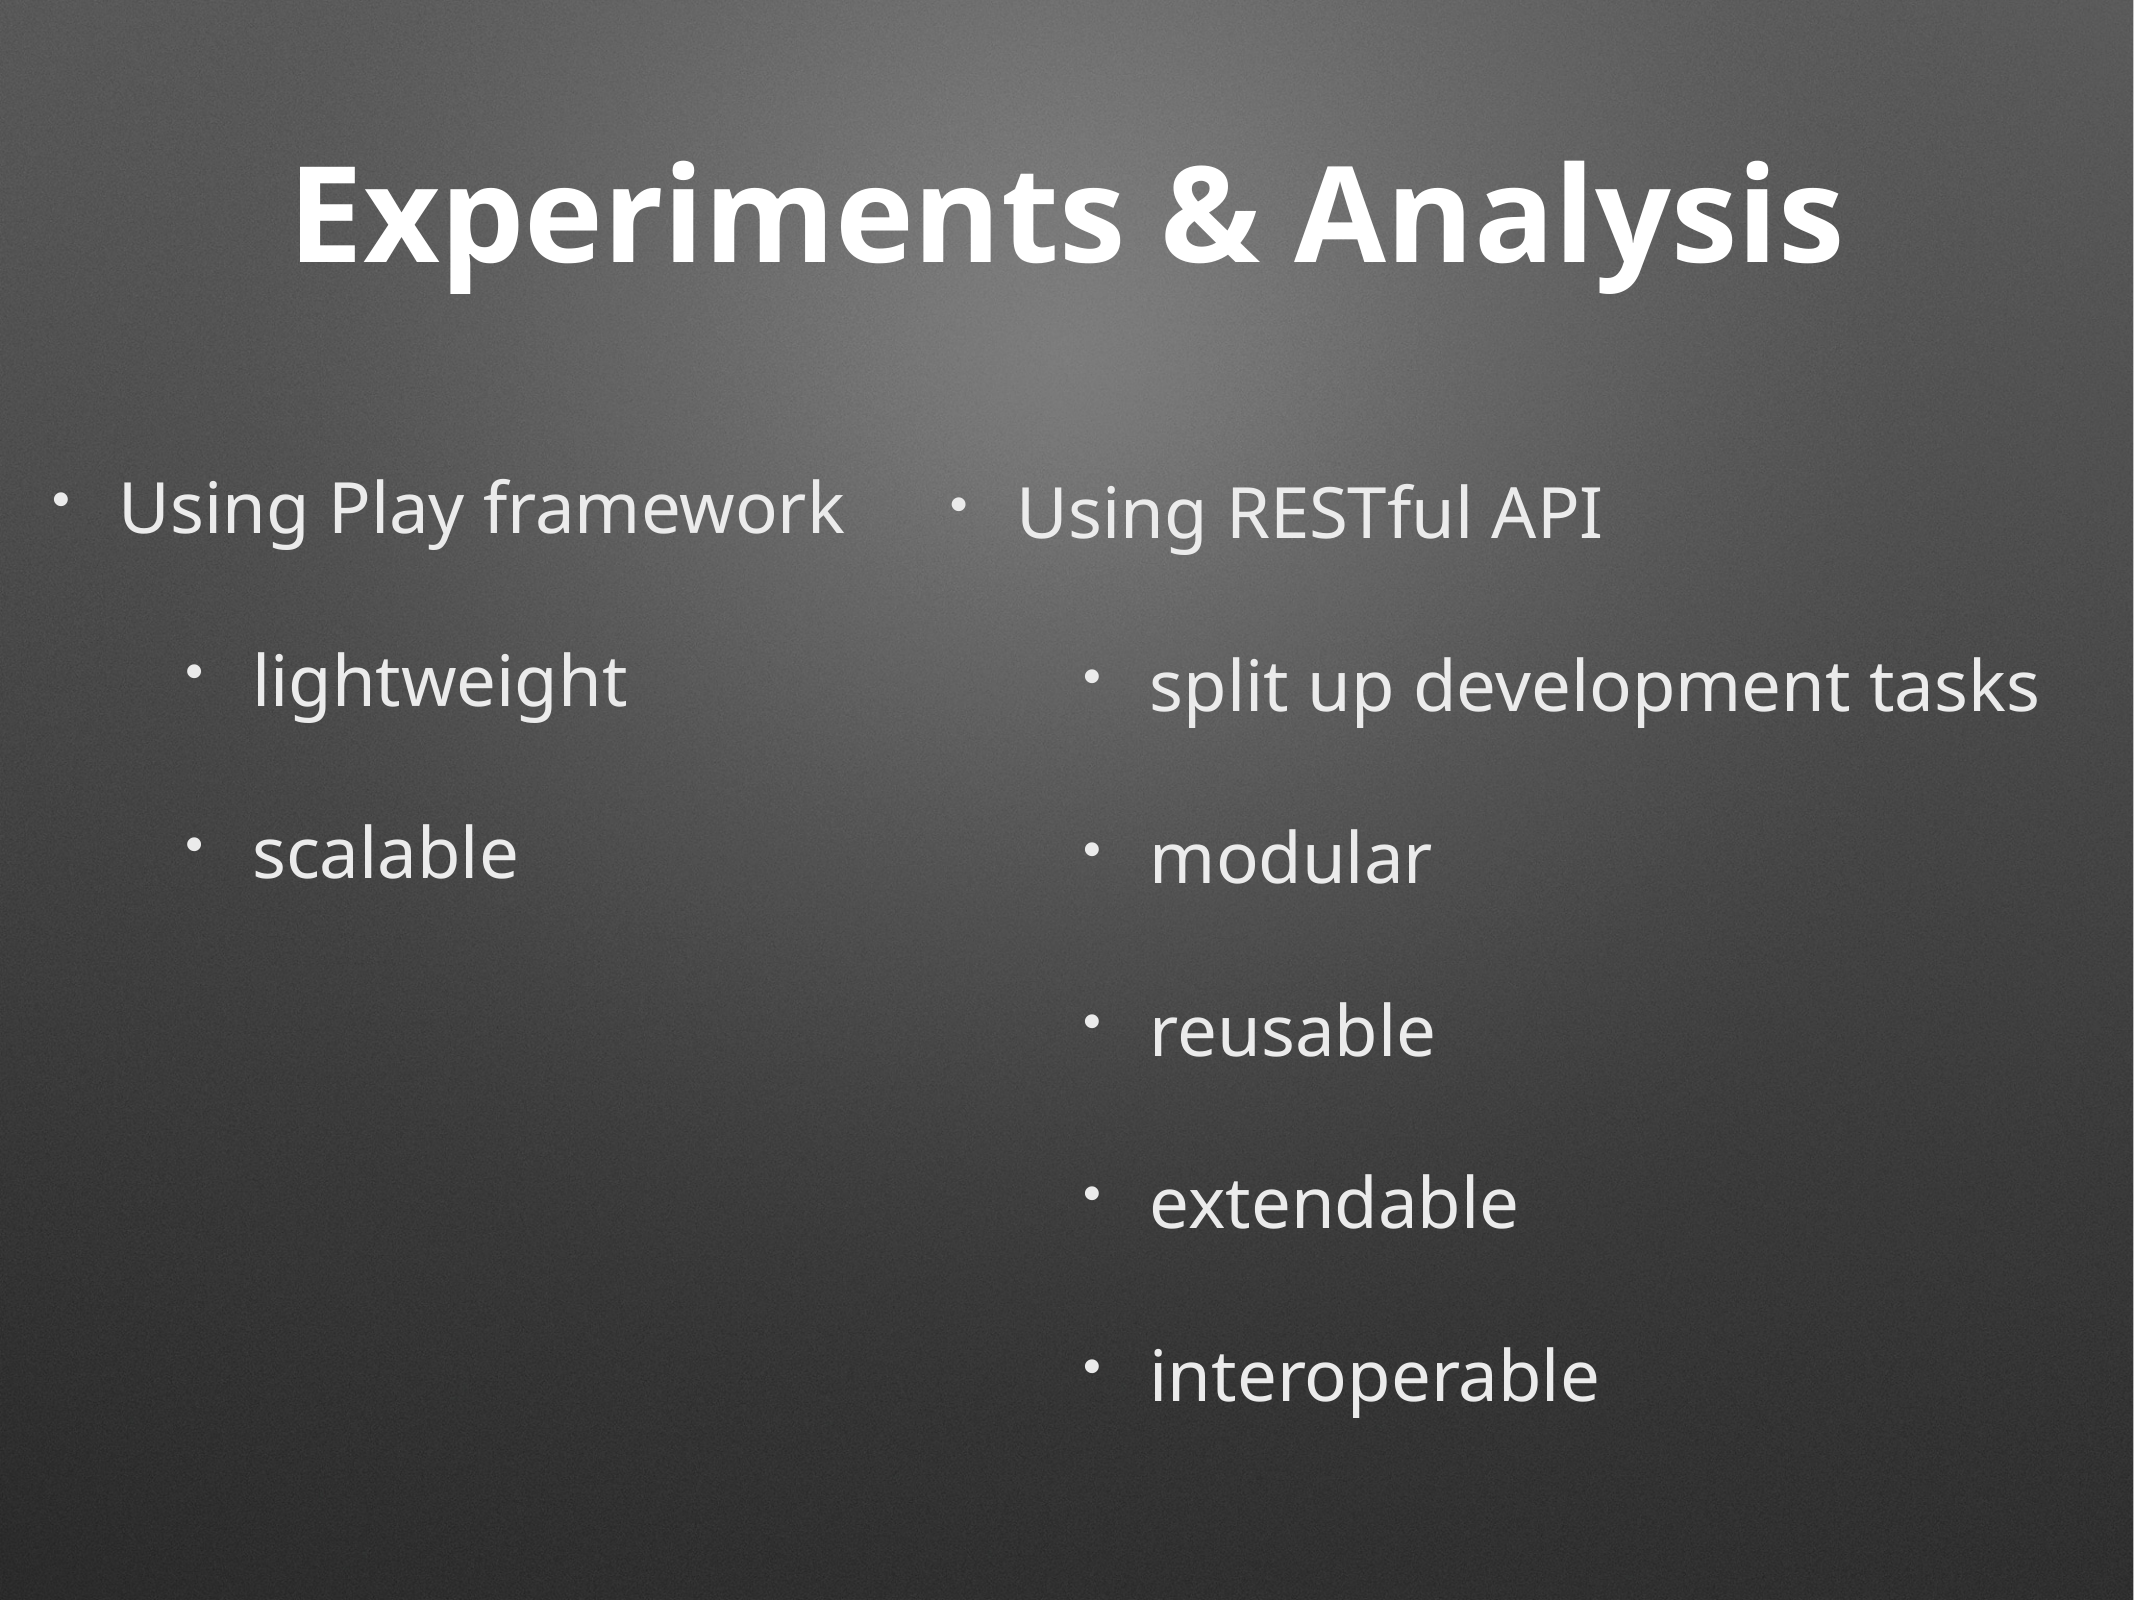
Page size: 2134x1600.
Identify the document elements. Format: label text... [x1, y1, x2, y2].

title Experiments & Analysis [124, 32, 2009, 386]
picture [0, 0, 2134, 1600]
text_box Using RESTful API split up development tasks modular reusable extendable interoperable [941, 459, 2050, 1424]
list Using Play framework lightweight scalable [51, 101, 930, 1255]
